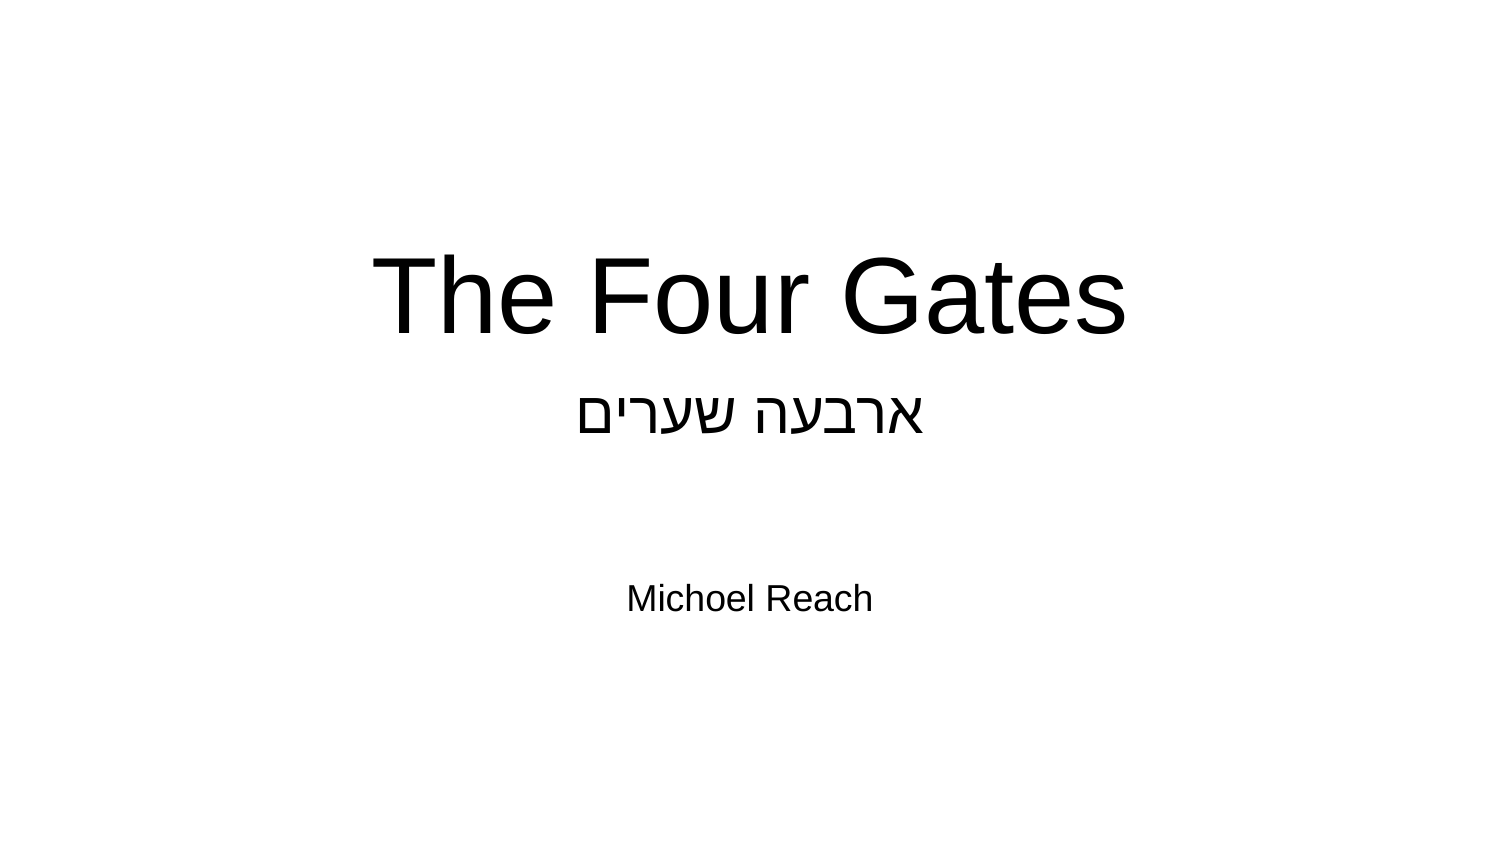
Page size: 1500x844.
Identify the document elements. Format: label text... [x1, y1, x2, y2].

text_box Michoel Reach [498, 566, 1002, 627]
subtitle ארבעה שערים [51, 359, 1449, 522]
title The Four Gates [51, 122, 1449, 359]
